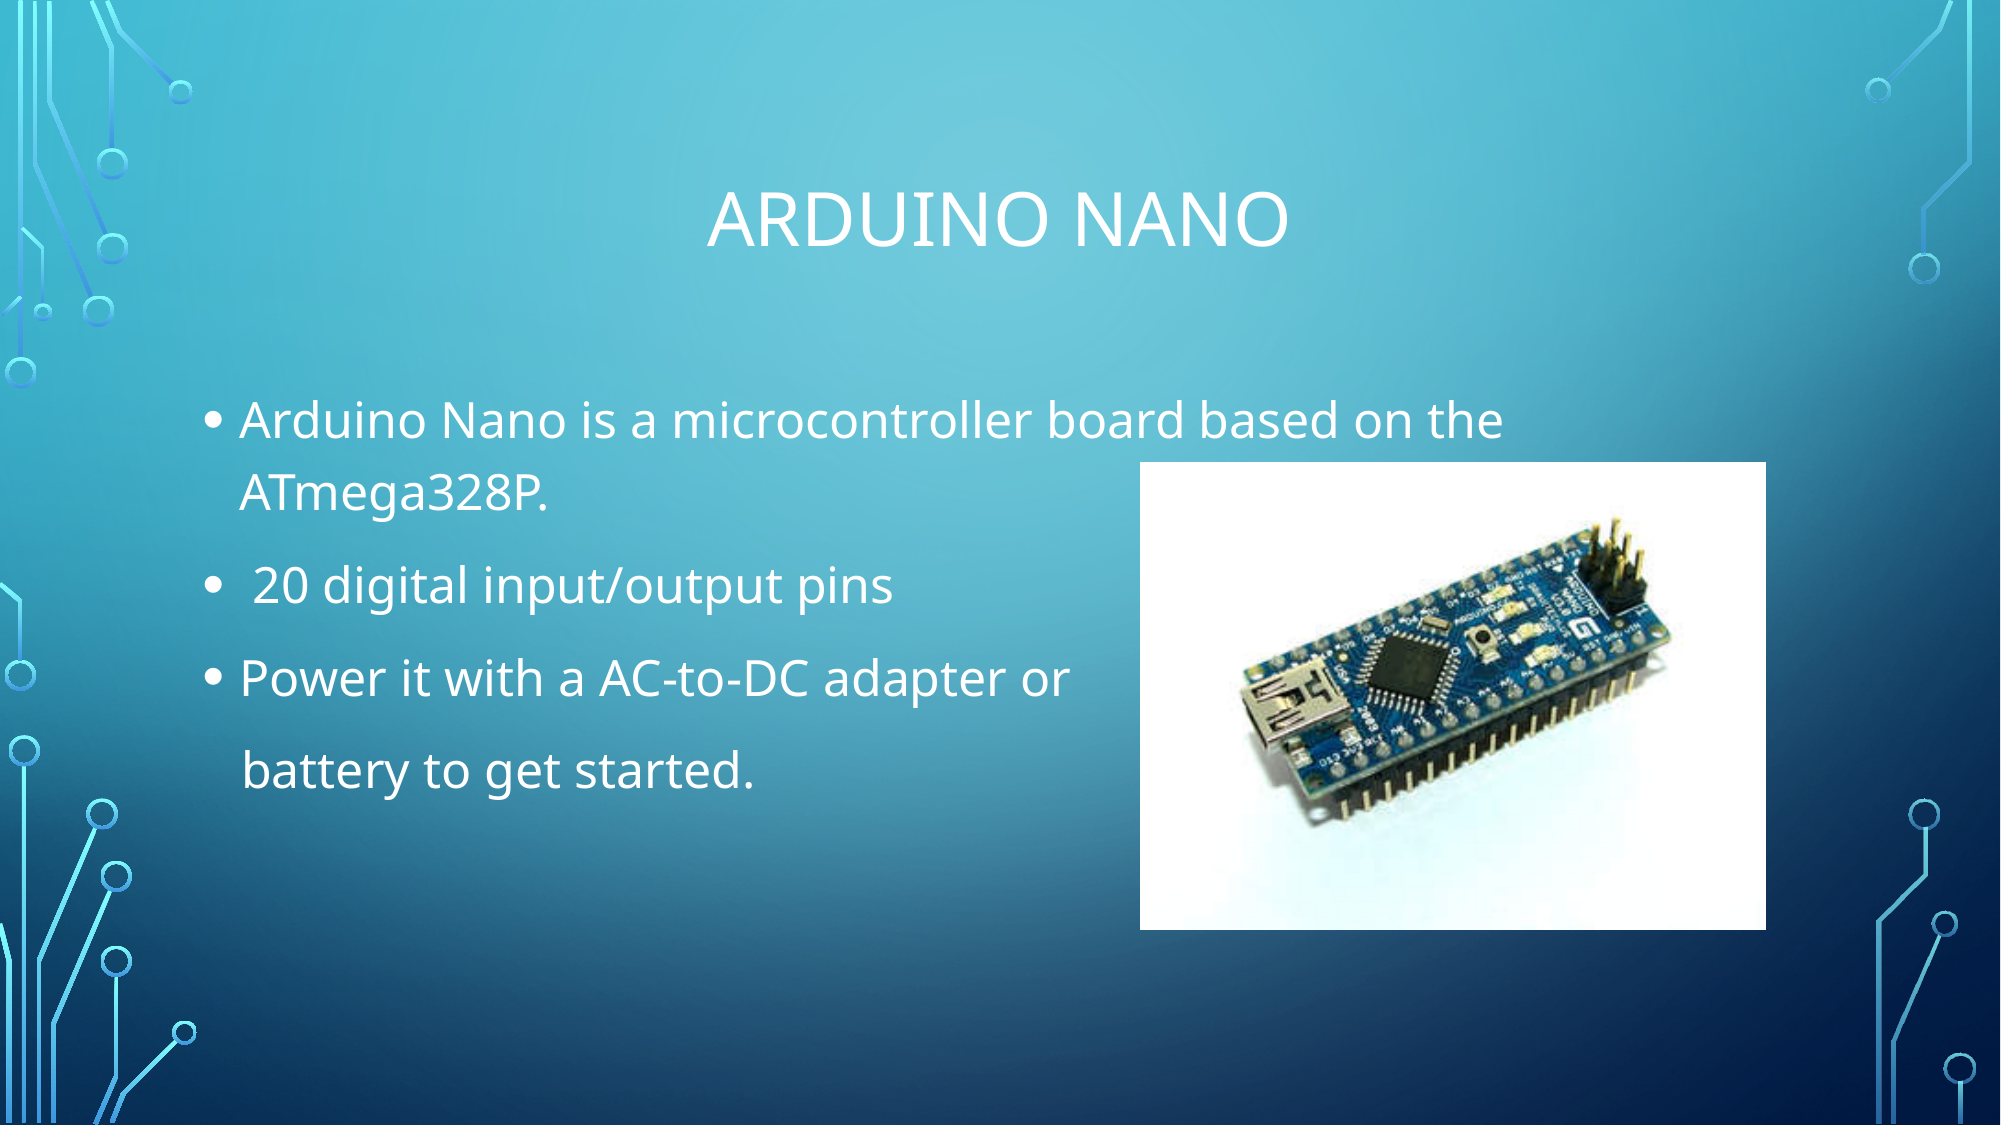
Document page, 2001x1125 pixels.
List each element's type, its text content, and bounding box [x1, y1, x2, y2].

title Arduino NANO [187, 101, 1813, 344]
picture [1140, 462, 1766, 930]
list Arduino Nano is a microcontroller board based on the ATmega328P. 20 digital input/output pins Power it with a AC-to-DC adapter or battery to get started. [187, 369, 1813, 950]
